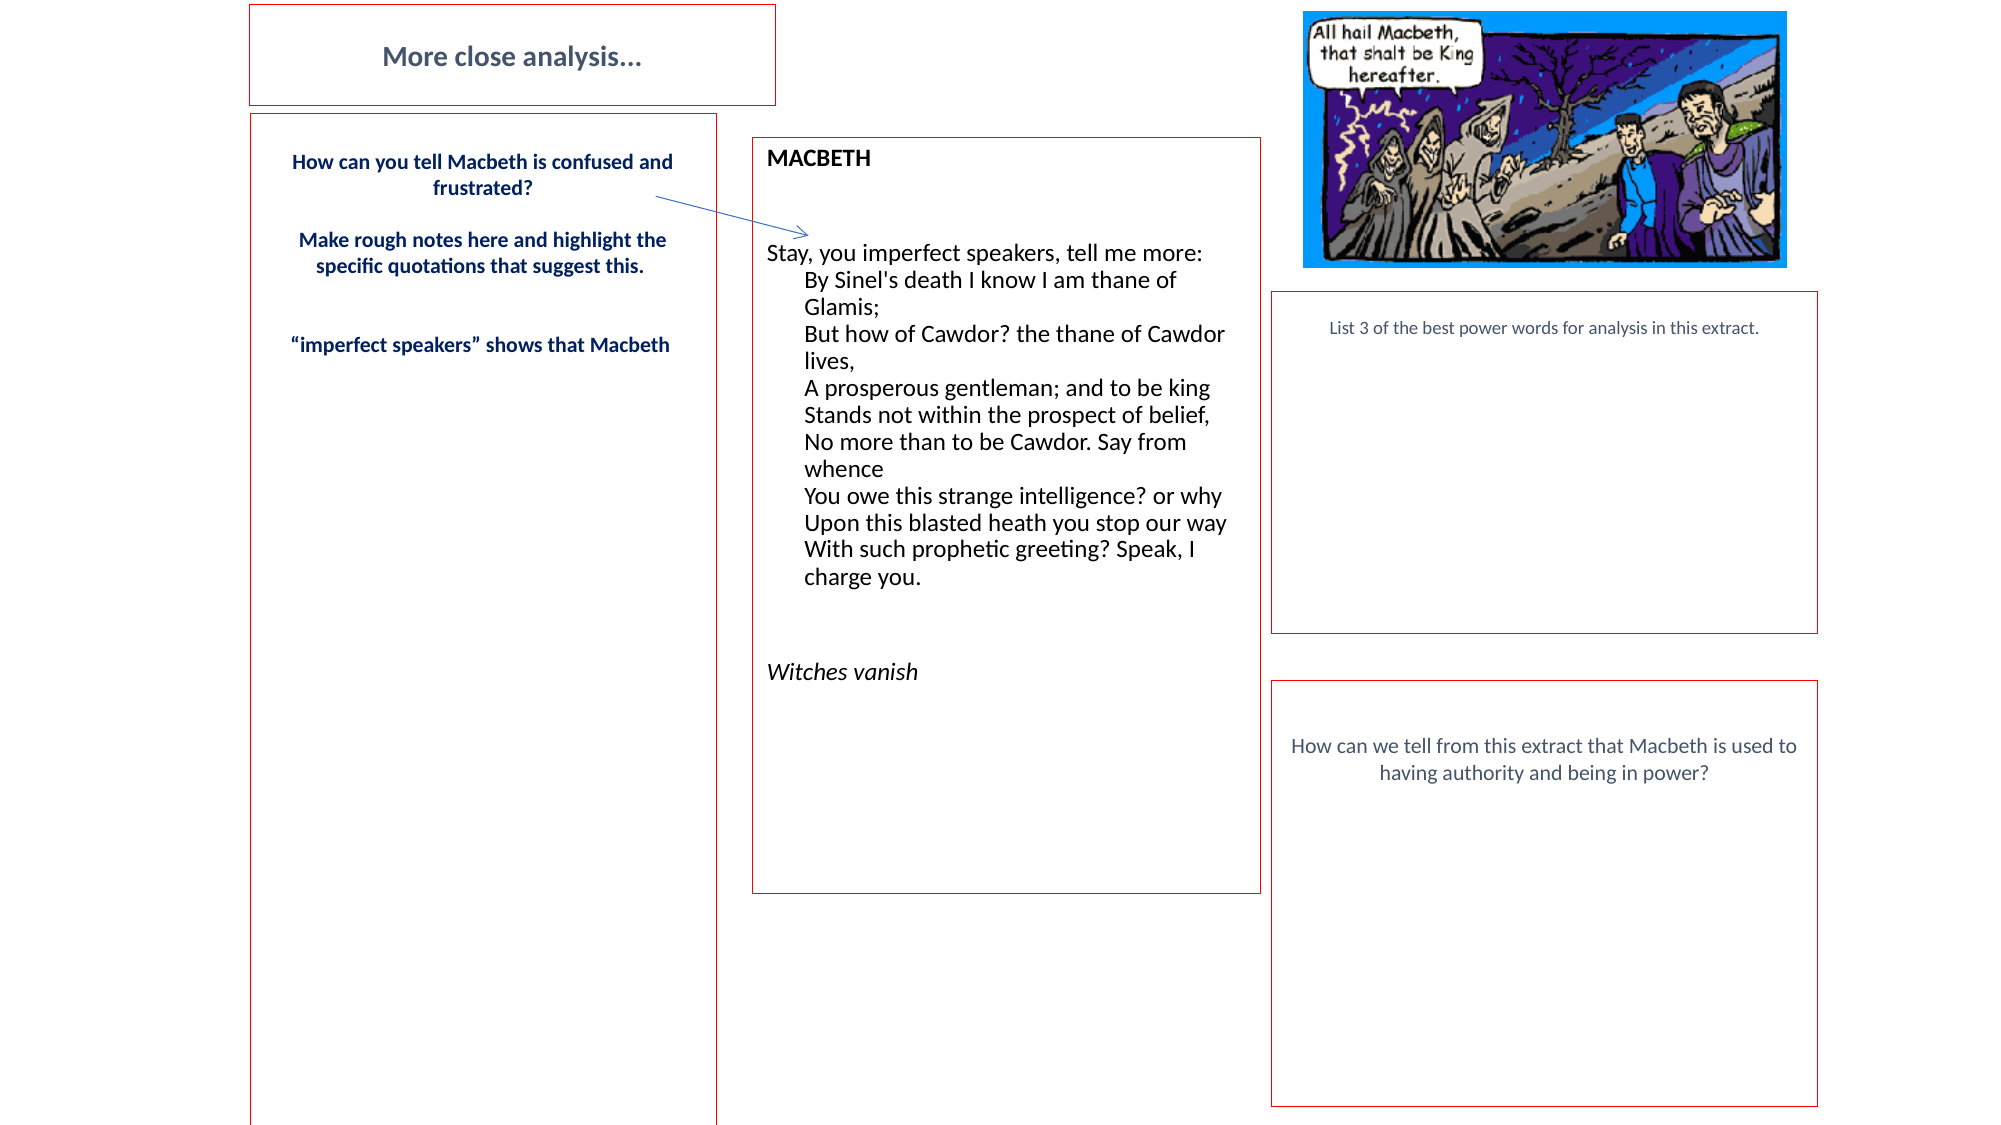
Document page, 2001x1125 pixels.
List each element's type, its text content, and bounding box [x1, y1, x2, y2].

text_box How can we tell from this extract that Macbeth is used to having authority and being in power? [1271, 680, 1819, 1107]
picture [1303, 11, 1787, 268]
text_box List 3 of the best power words for analysis in this extract. [1271, 290, 1819, 634]
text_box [655, 196, 809, 236]
text_box How can you tell Macbeth is confused and frustrated? Make rough notes here and highlight the specific quotations that suggest this. “imperfect speakers” shows that Macbeth [249, 113, 717, 1125]
text_box More close analysis... [248, 3, 776, 107]
list MACBETH Stay, you imperfect speakers, tell me more: By Sinel's death I know I am thane of Glamis; But how of Cawdor? the thane of Cawdor lives, A prosperous gentleman; and to be king Stands not within the prospect of belief, No more than to be Cawdor. Say from whence You owe this strange intelligence? or why Upon this blasted heath you stop our way With such prophetic greeting? Speak, I charge you. Witches vanish [751, 137, 1260, 894]
